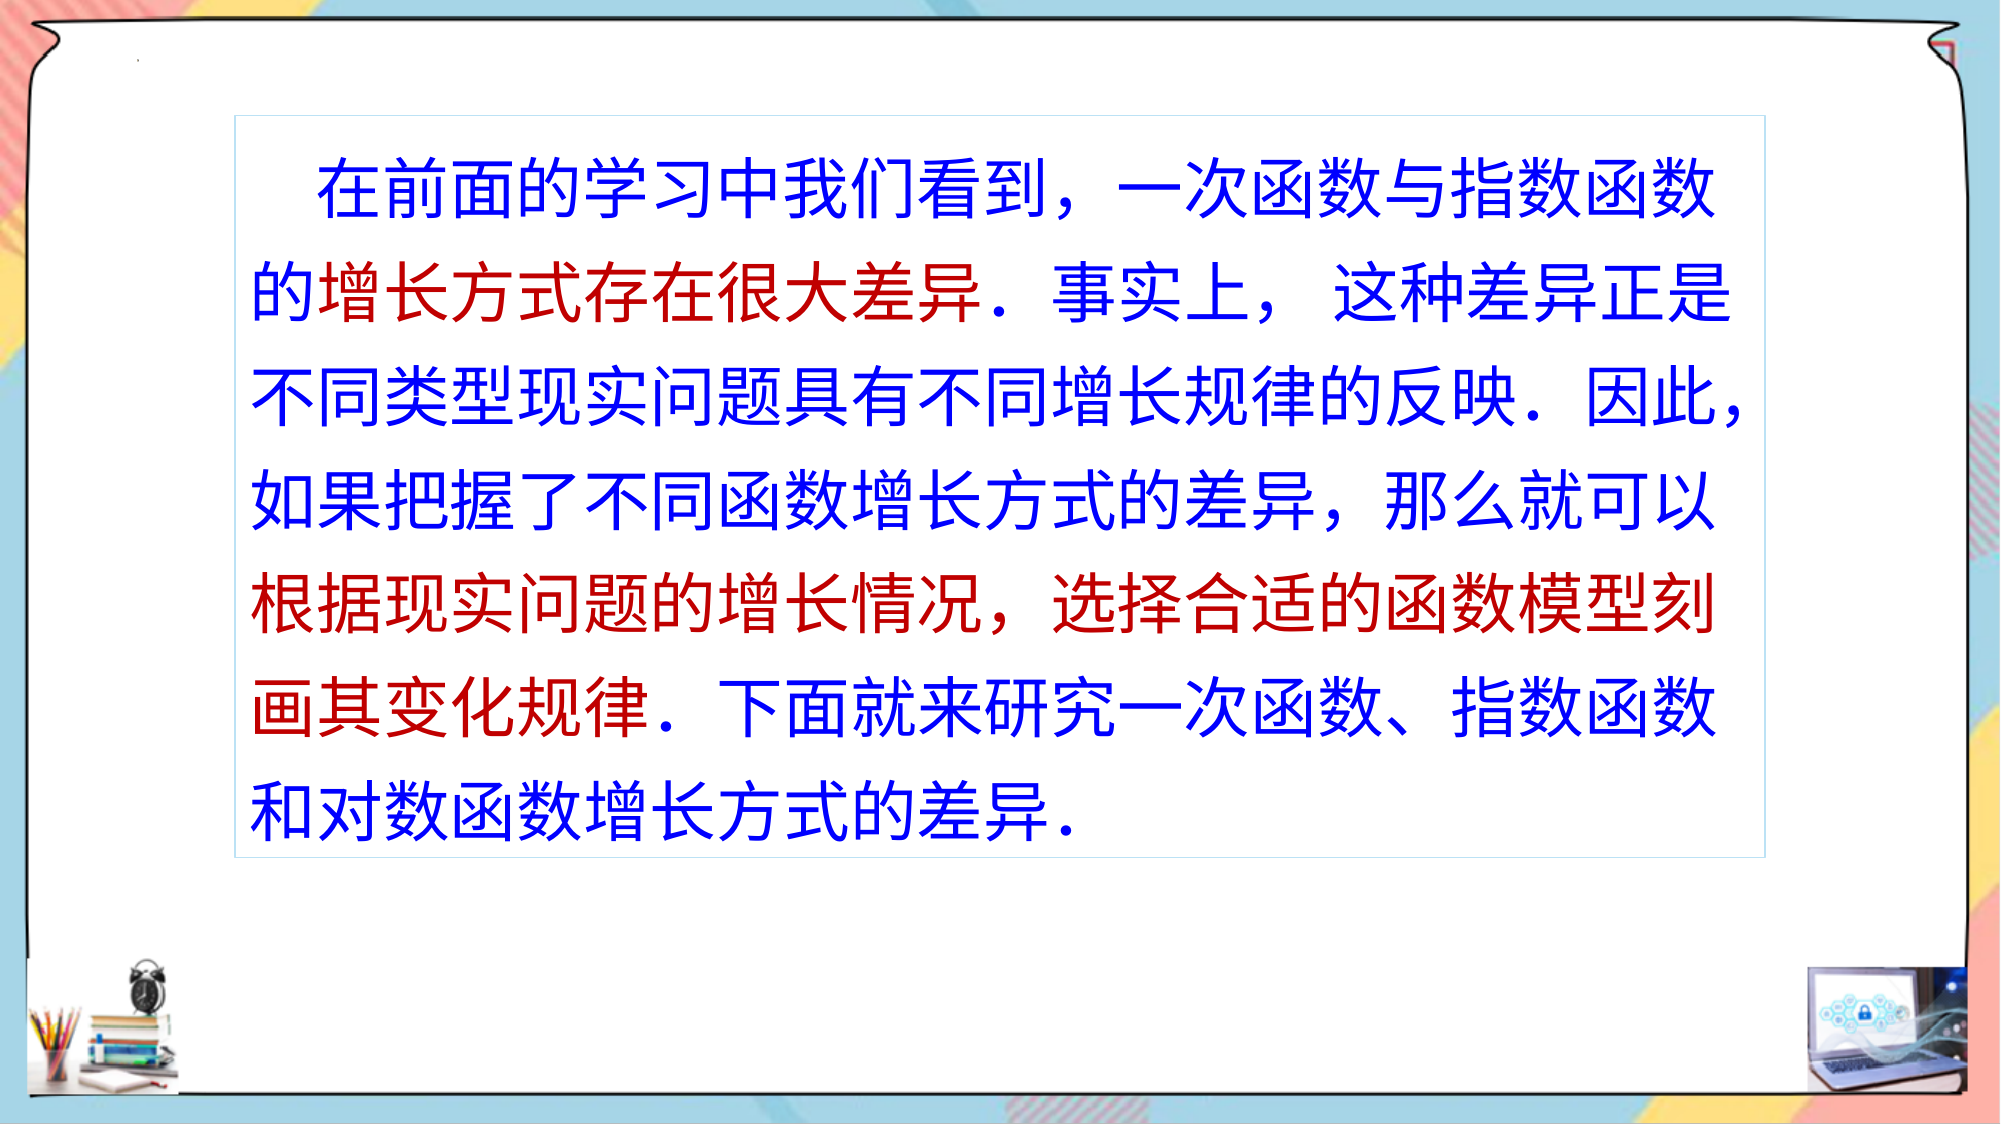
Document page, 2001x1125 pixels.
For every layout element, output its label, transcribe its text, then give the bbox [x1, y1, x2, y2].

picture [0, 0, 2001, 1125]
text_box 在前面的学习中我们看到，一次函数与指数函数的增长方式存在很大差异．事实上， 这种差异正是不同类型现实问题具有不同增长规律的反映．因此，如果把握了不同函数增长方式的差异，那么就可以根据现实问题的增长情况，选择合适的函数模型刻画其变化规律．下面就来研究一次函数、指数函数和对数函数增长方式的差异． [234, 115, 1765, 858]
